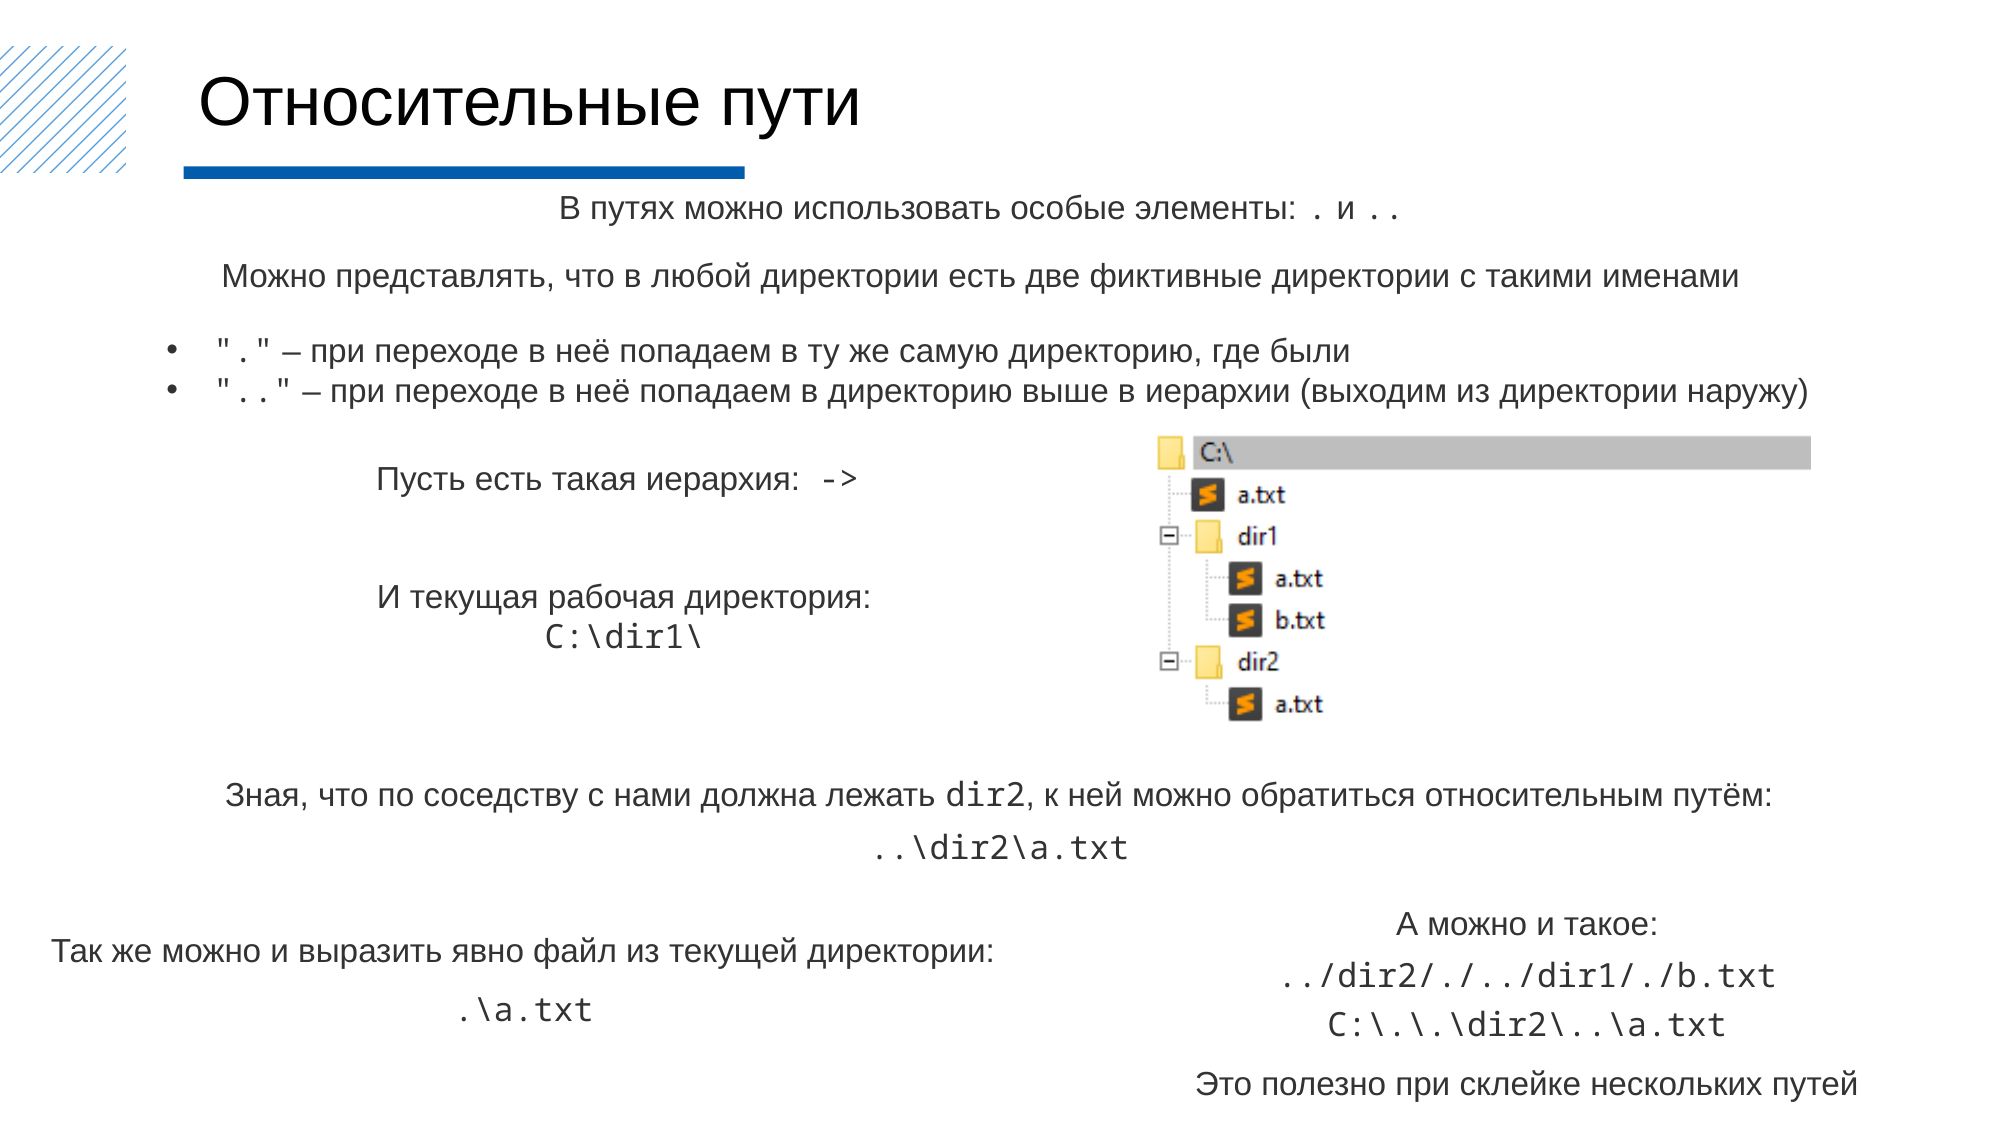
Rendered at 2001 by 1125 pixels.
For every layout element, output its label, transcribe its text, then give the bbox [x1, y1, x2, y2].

text_box ..\dir2\a.txt [116, 818, 1883, 874]
text_box ../dir2/./../dir1/./b.txt [1101, 946, 1953, 995]
text_box Зная, что по соседству с нами должна лежать dir2, к ней можно обратиться относительным путём: [116, 765, 1883, 818]
text_box Так же можно и выразить явно файл из текущей директории: [37, 922, 1010, 977]
text_box C:\.\.\dir2\..\a.txt [1101, 995, 1953, 1051]
list Относительные пути [183, 58, 1780, 149]
text_box "." – при переходе в неё попадаем в ту же самую директорию, где были ".." – при переходе в неё попадаем в директорию выше в иерархии (выходим из директории наружу) [151, 321, 1883, 417]
picture [0, 46, 126, 173]
text_box Это полезно при склейке нескольких путей [1101, 1054, 1953, 1110]
text_box Можно представлять, что в любой директории есть две фиктивные директории с такими именами [98, 247, 1865, 303]
text_box В путях можно использовать особые элементы: . и .. [98, 178, 1865, 234]
text_box .\a.txt [37, 980, 1010, 1036]
text_box Пусть есть такая иерархия: -> [98, 450, 1137, 505]
text_box А можно и такое: [1101, 894, 1953, 946]
text_box И текущая рабочая директория: C:\dir1\ [98, 567, 1150, 663]
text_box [1150, 422, 1812, 757]
